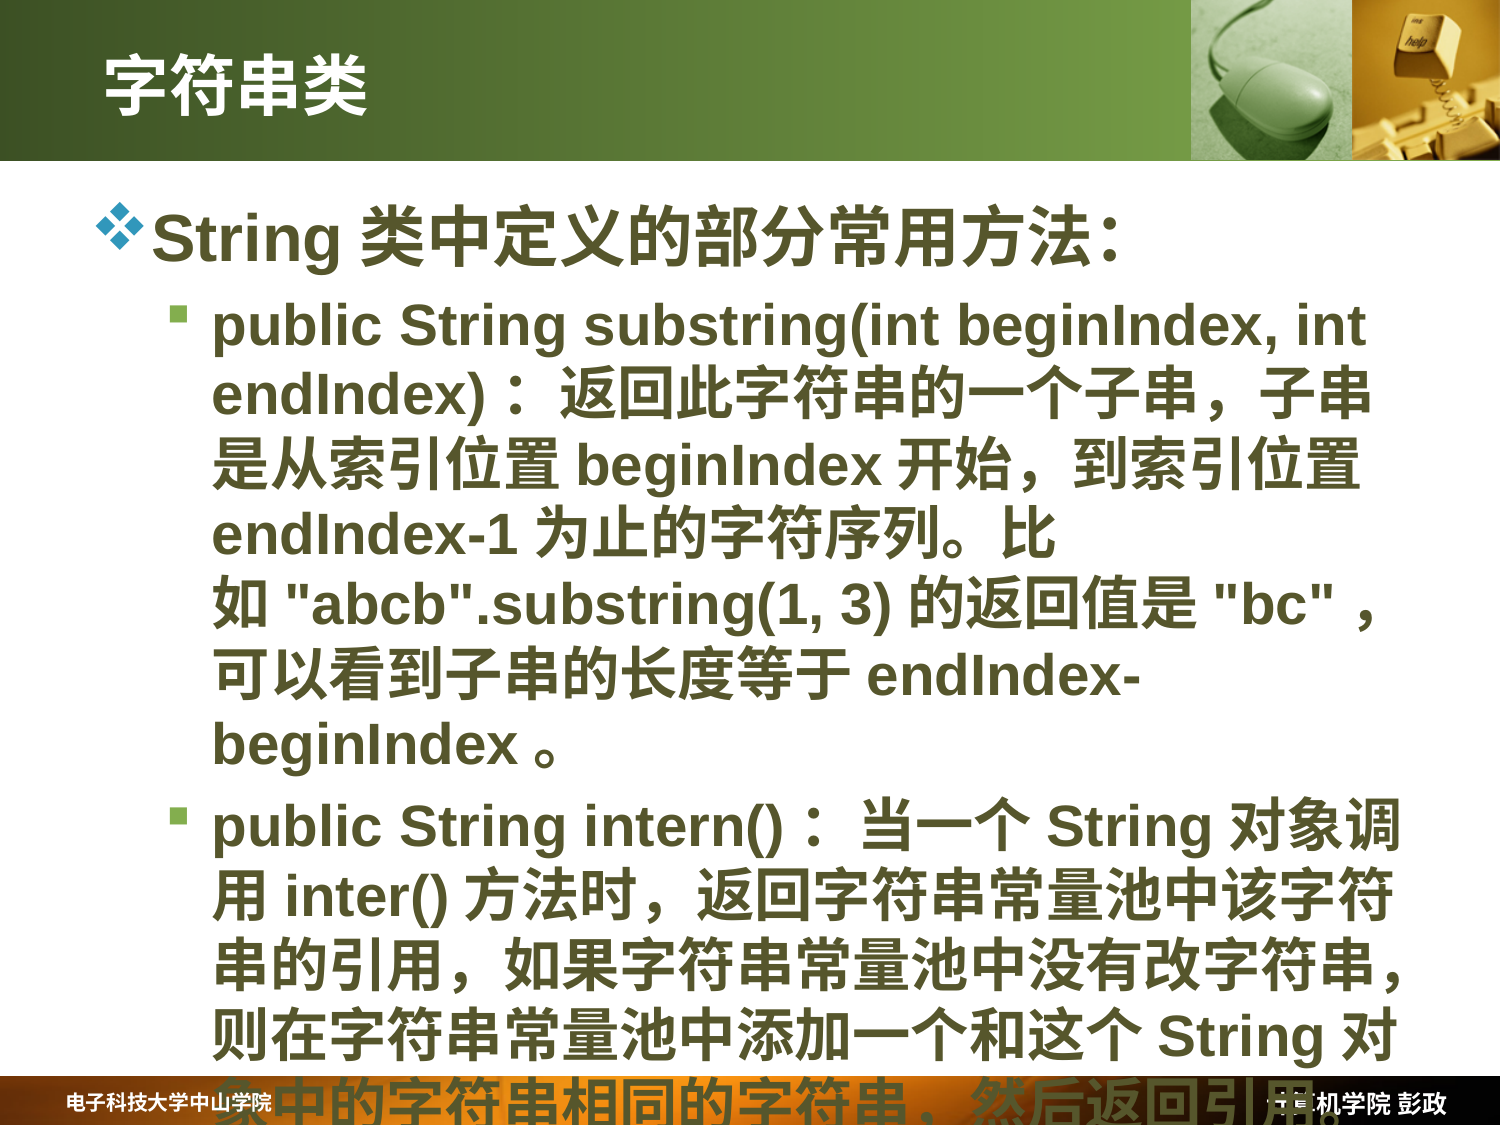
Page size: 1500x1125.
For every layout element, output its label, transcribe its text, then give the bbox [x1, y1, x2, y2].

picture [0, 1076, 1500, 1125]
picture [1191, 0, 1500, 160]
title 字符串类 [87, 37, 1175, 130]
list String类中定义的部分常用方法： public String substring(int beginIndex, int endIndex)：返回此字符串的一个子串，子串是从索引位置beginIndex开始，到索引位置endIndex-1为止的字符序列。比如"abcb".substring(1, 3)的返回值是"bc"，可以看到子串的长度等于endIndex- beginIndex。 public String intern()：当一个String对象调用inter()方法时，返回字符串常量池中该字符串的引用，如果字符串常量池中没有改字符串，则在字符串常量池中添加一个和这个String对象中的字符串相同的字符串，然后返回引用。 [75, 187, 1425, 1050]
slide_number 电子科技大学中山学院 [50, 1082, 500, 1125]
footer 计算机学院 彭政 [1012, 1081, 1463, 1125]
